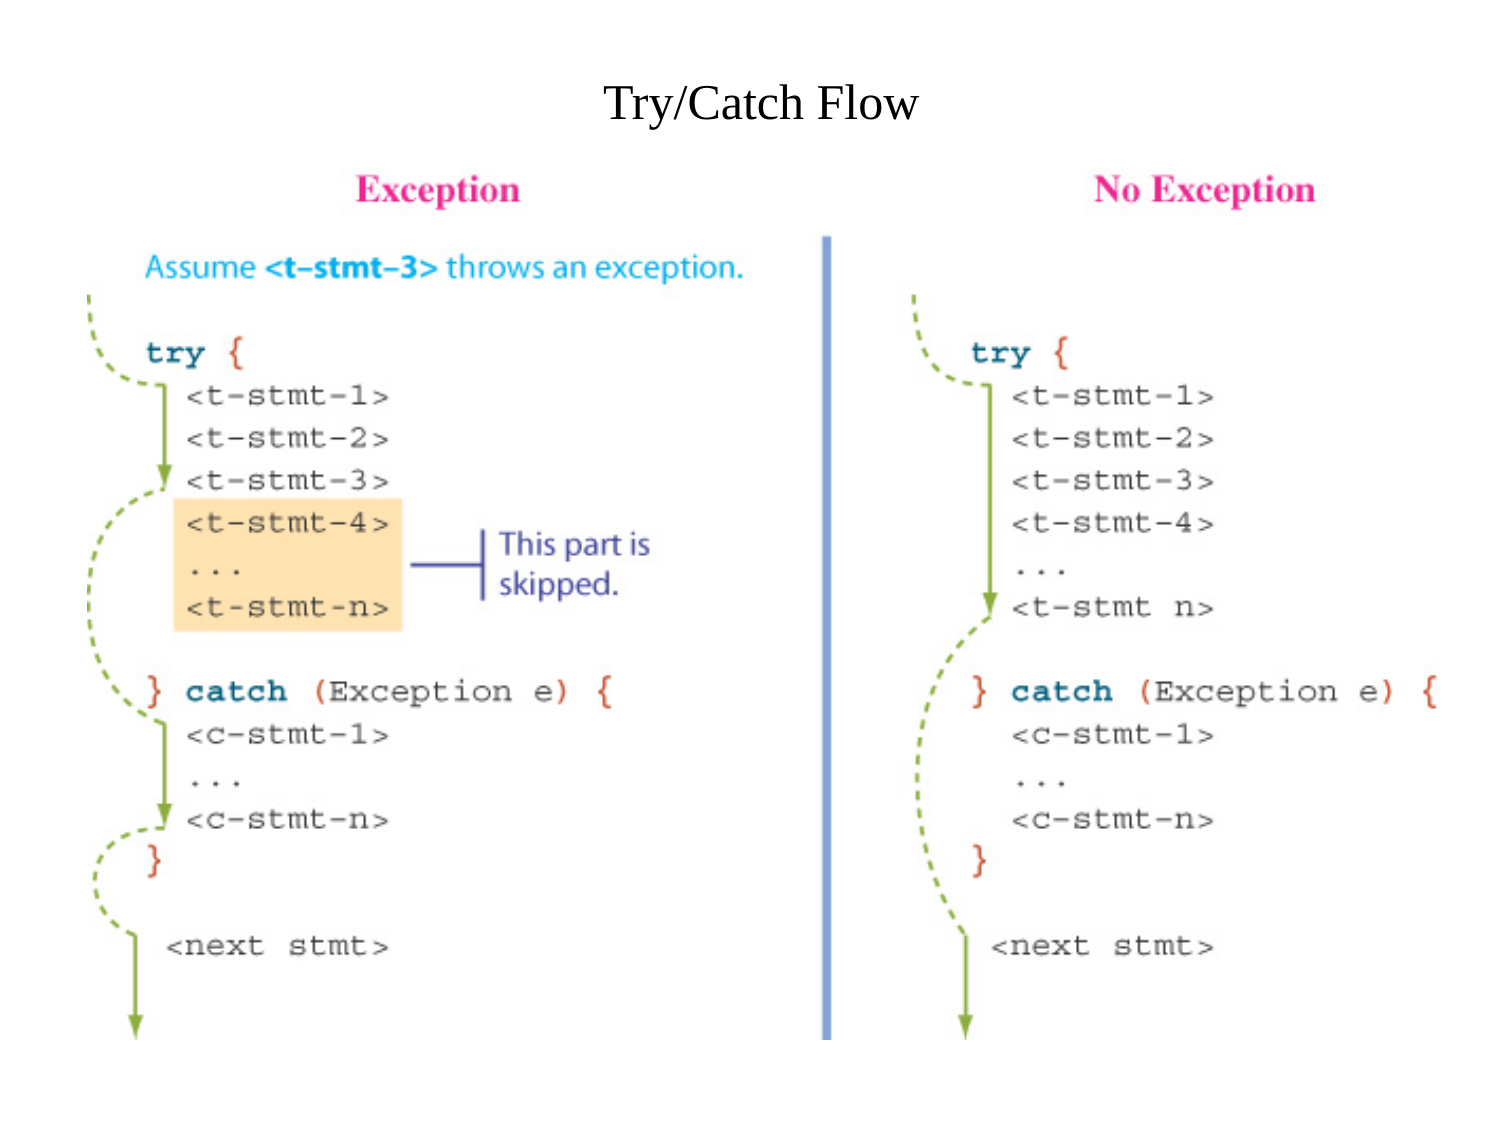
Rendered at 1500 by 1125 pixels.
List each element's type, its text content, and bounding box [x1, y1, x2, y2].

text_box Try/Catch Flow [588, 62, 935, 138]
picture [87, 167, 1441, 1040]
